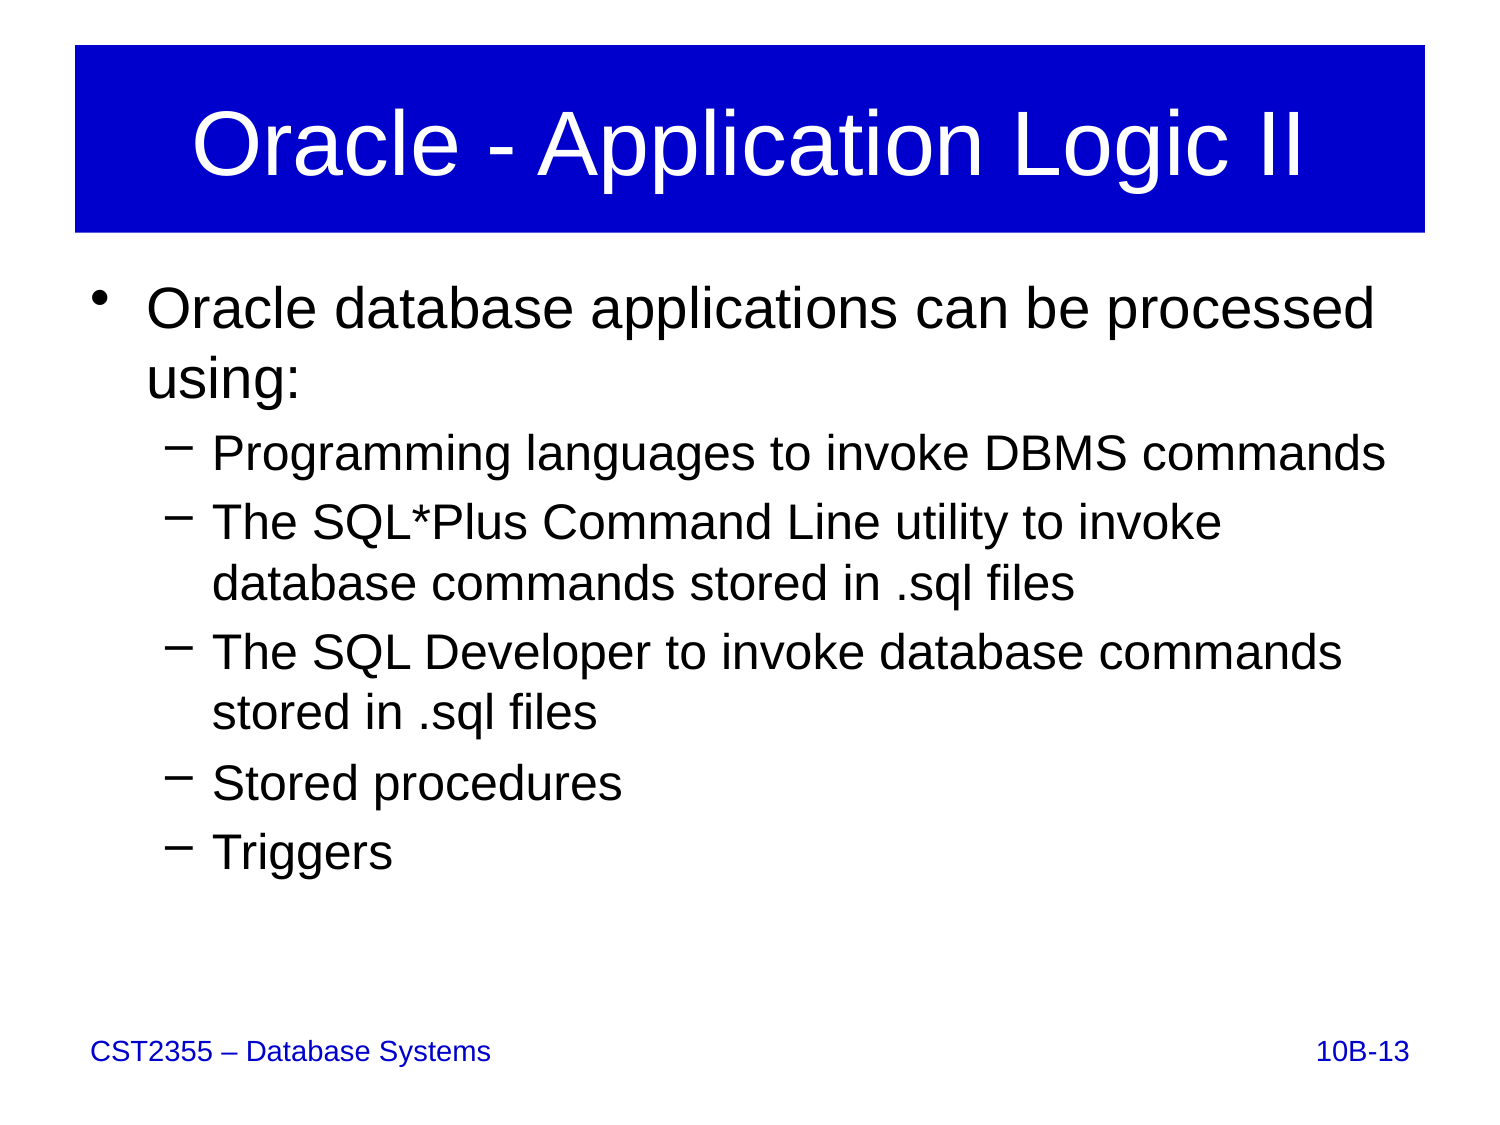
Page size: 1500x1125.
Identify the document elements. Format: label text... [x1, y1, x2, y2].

title Oracle - Application Logic II [75, 45, 1425, 233]
slide_number 10B-13 [1074, 1024, 1426, 1103]
footer CST2355 – Database Systems [74, 1024, 963, 1104]
list Oracle database applications can be processed using: Programming languages to invoke DBMS commands The SQL*Plus Command Line utility to invoke database commands stored in .sql files The SQL Developer to invoke database commands stored in .sql files Stored procedures Triggers [75, 262, 1425, 1005]
